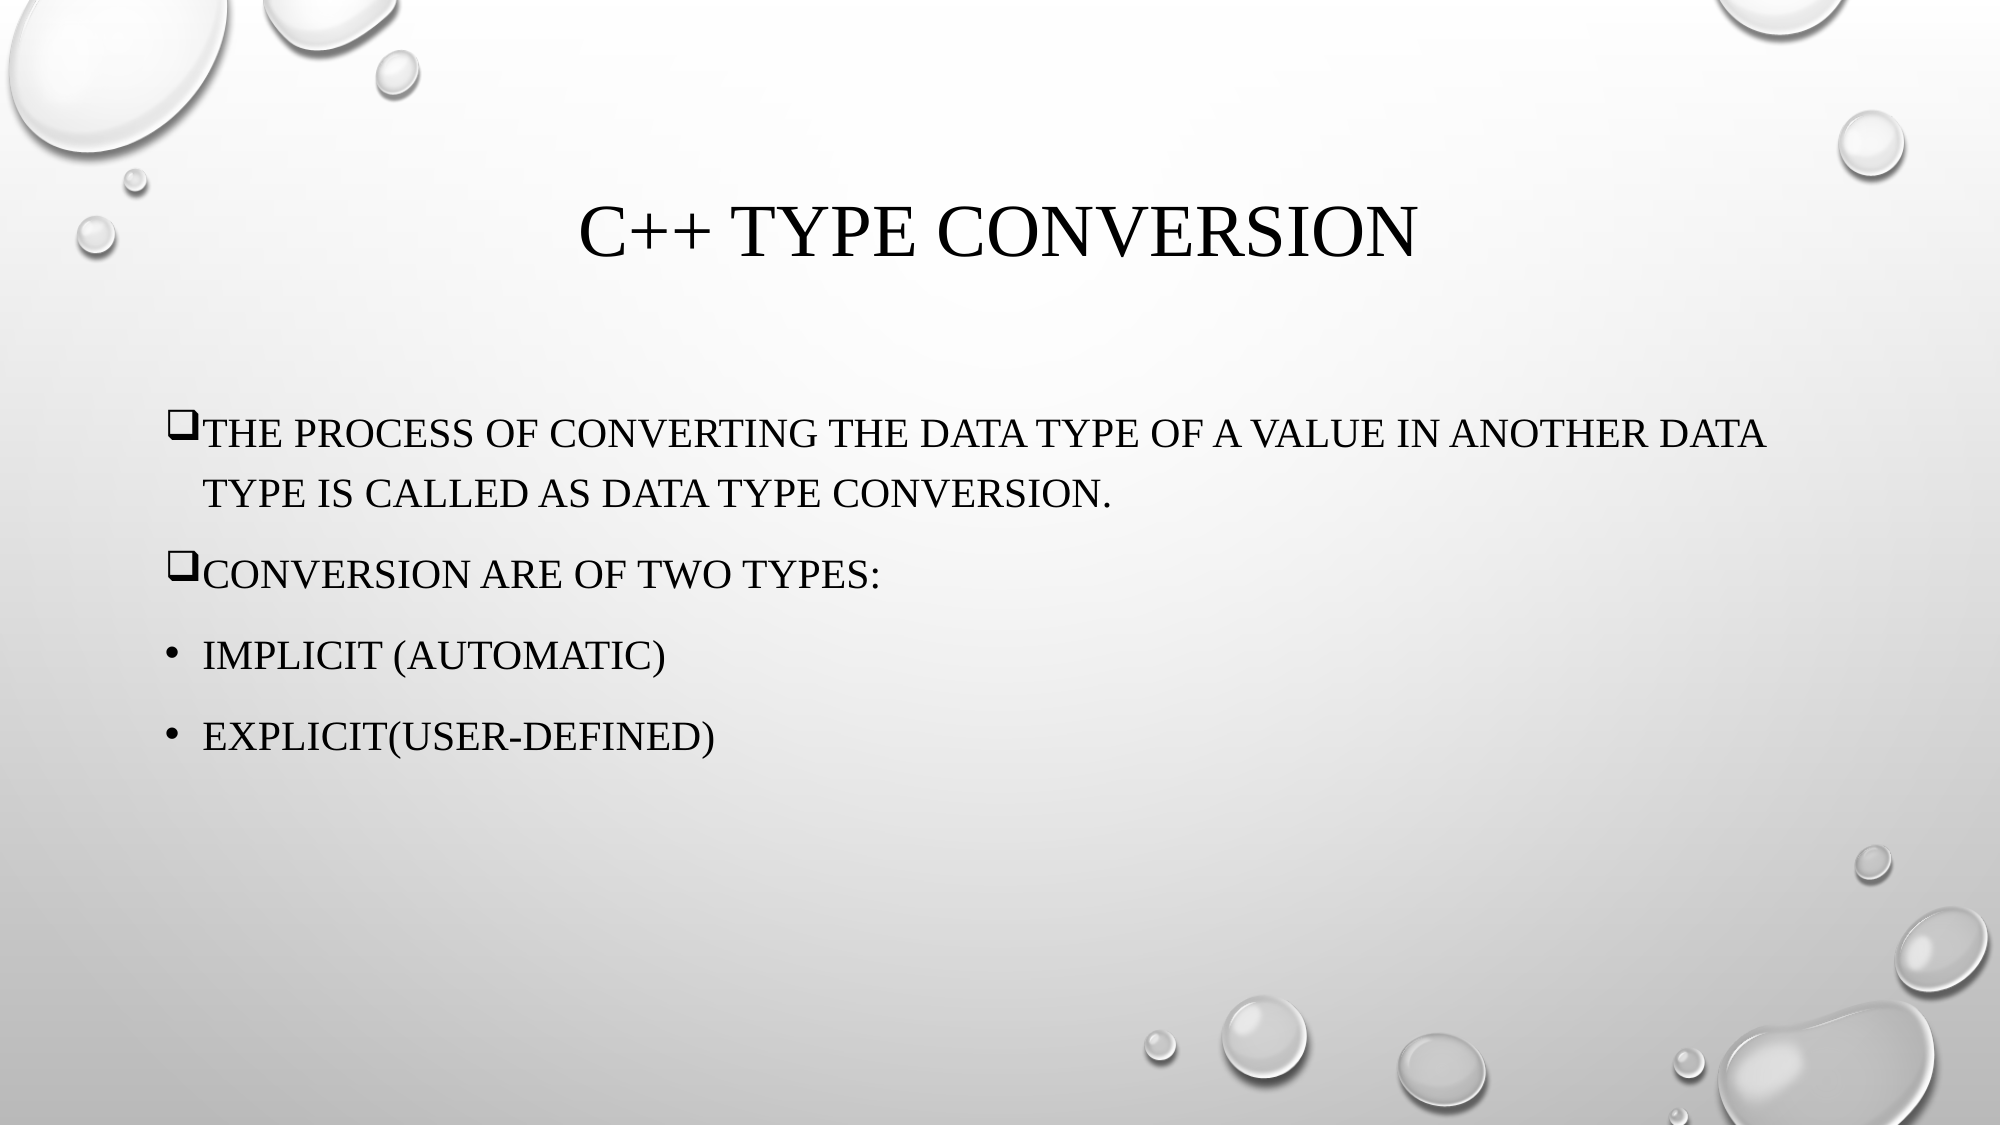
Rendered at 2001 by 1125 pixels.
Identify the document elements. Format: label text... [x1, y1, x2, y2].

title C++ Type Conversion [149, 101, 1851, 364]
list THE PROCESS OF CONVERTING THE DATA TYPE OF A VALUE IN ANOTHER DATA TYPE IS CALLED AS DATA TYPE CONVERSION. CONVERSION ARE OF TWO TYPES: IMPLICIT (AUTOMATIC) EXPLICIT(USER-DEFINED) [149, 388, 1850, 950]
picture [0, 0, 2000, 1125]
